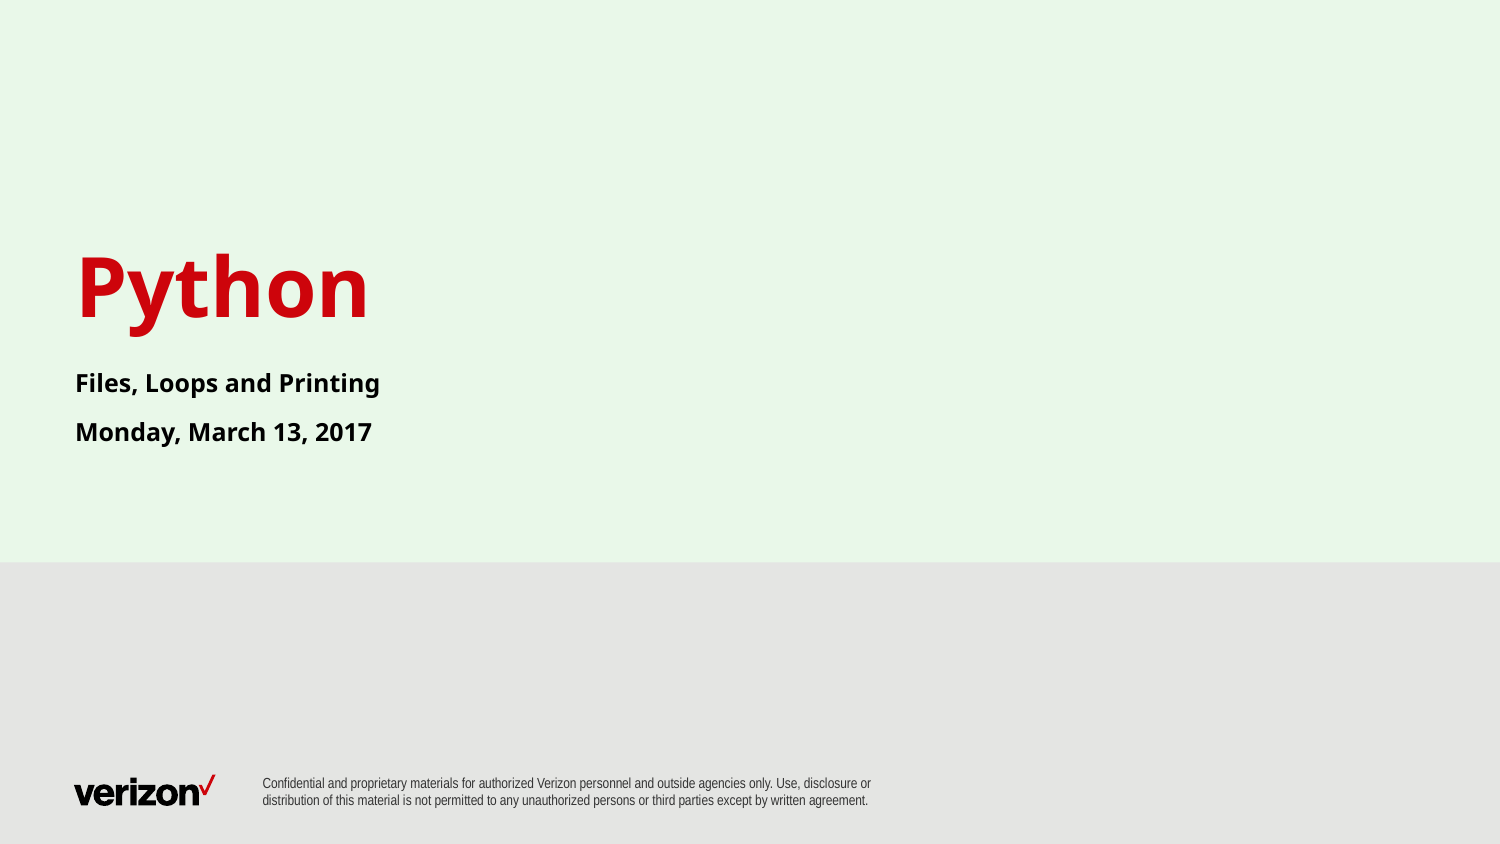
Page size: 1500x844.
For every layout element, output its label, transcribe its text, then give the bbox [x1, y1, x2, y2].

title Python [75, 51, 750, 336]
subtitle Files, Loops and Printing Monday, March 13, 2017 [75, 367, 750, 480]
